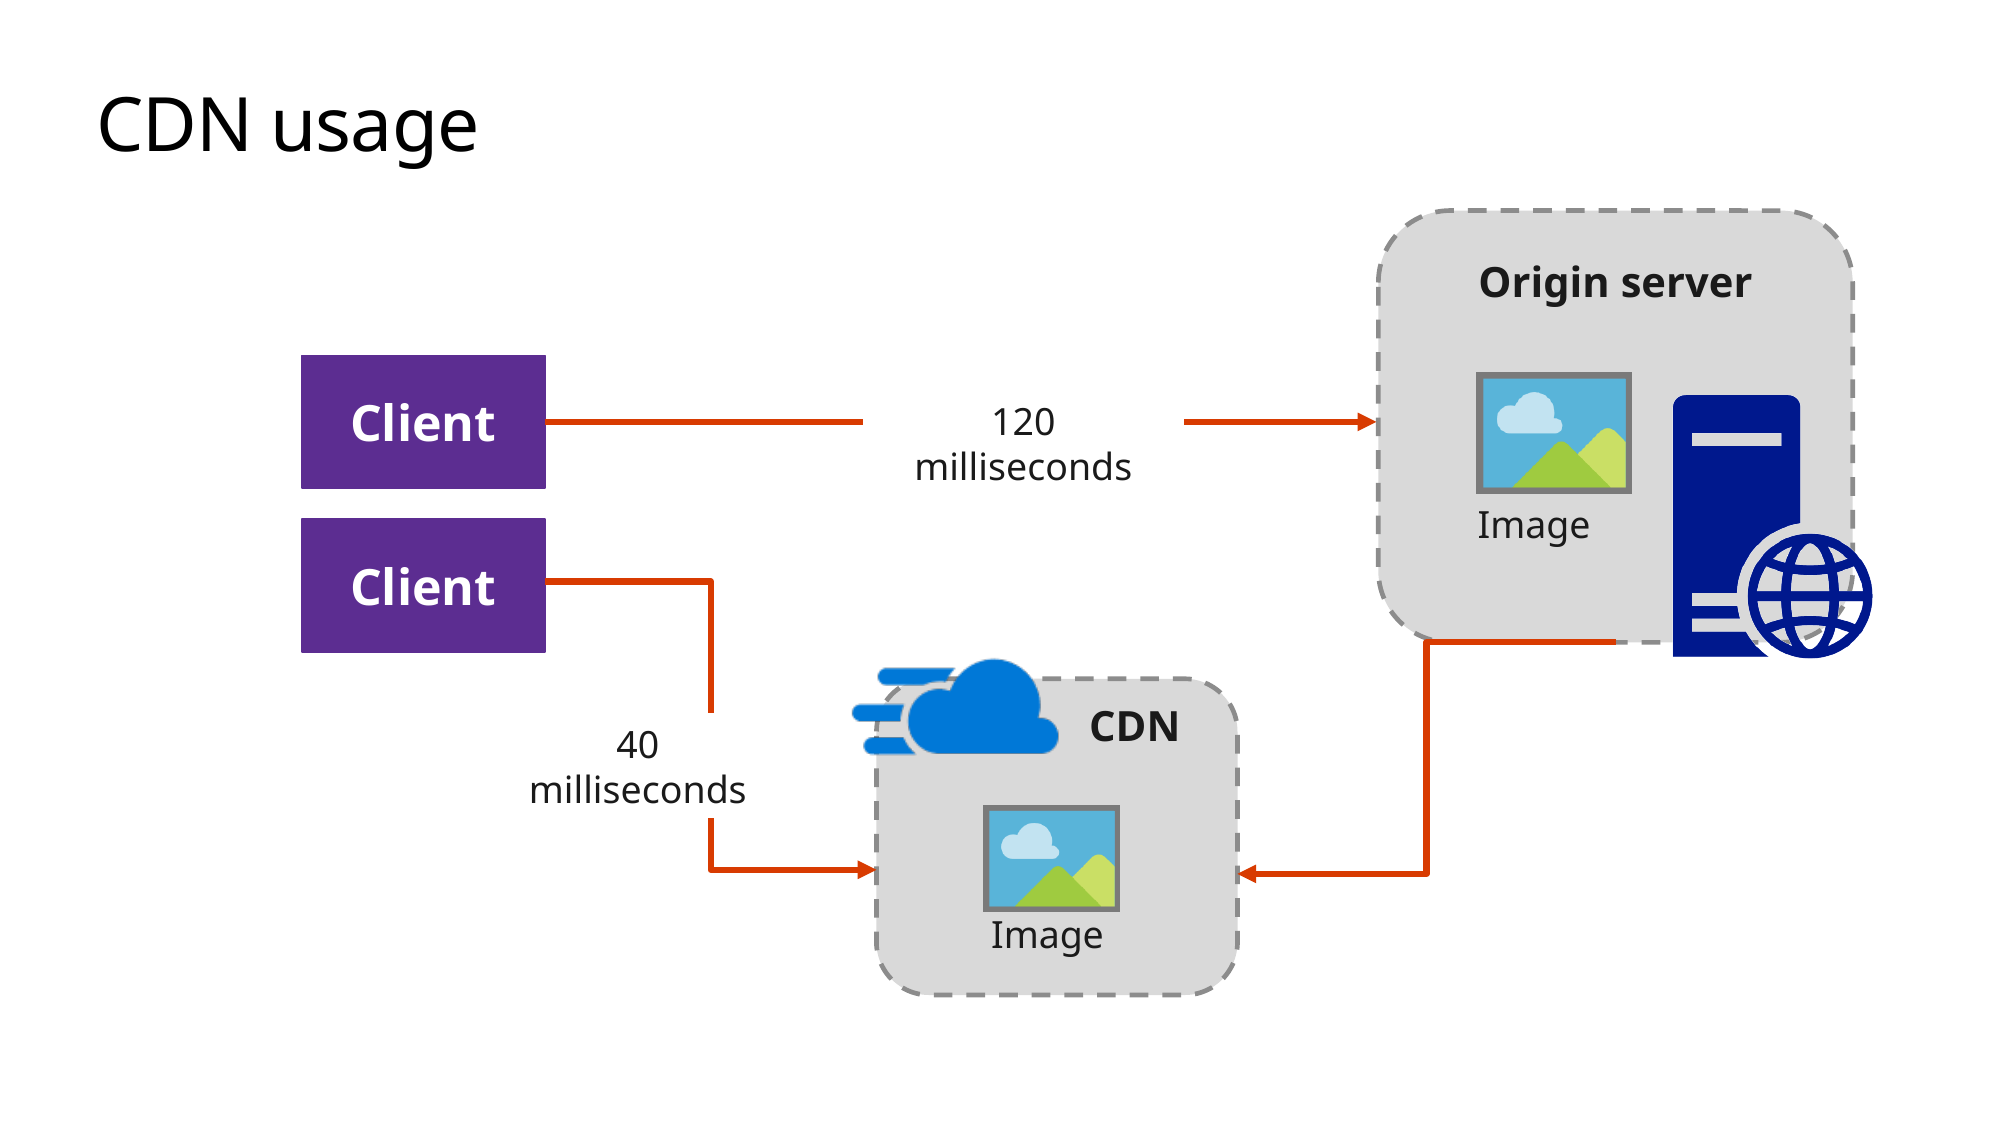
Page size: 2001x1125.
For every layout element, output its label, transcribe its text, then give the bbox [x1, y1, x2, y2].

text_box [301, 210, 1905, 996]
title CDN usage [96, 76, 1904, 168]
